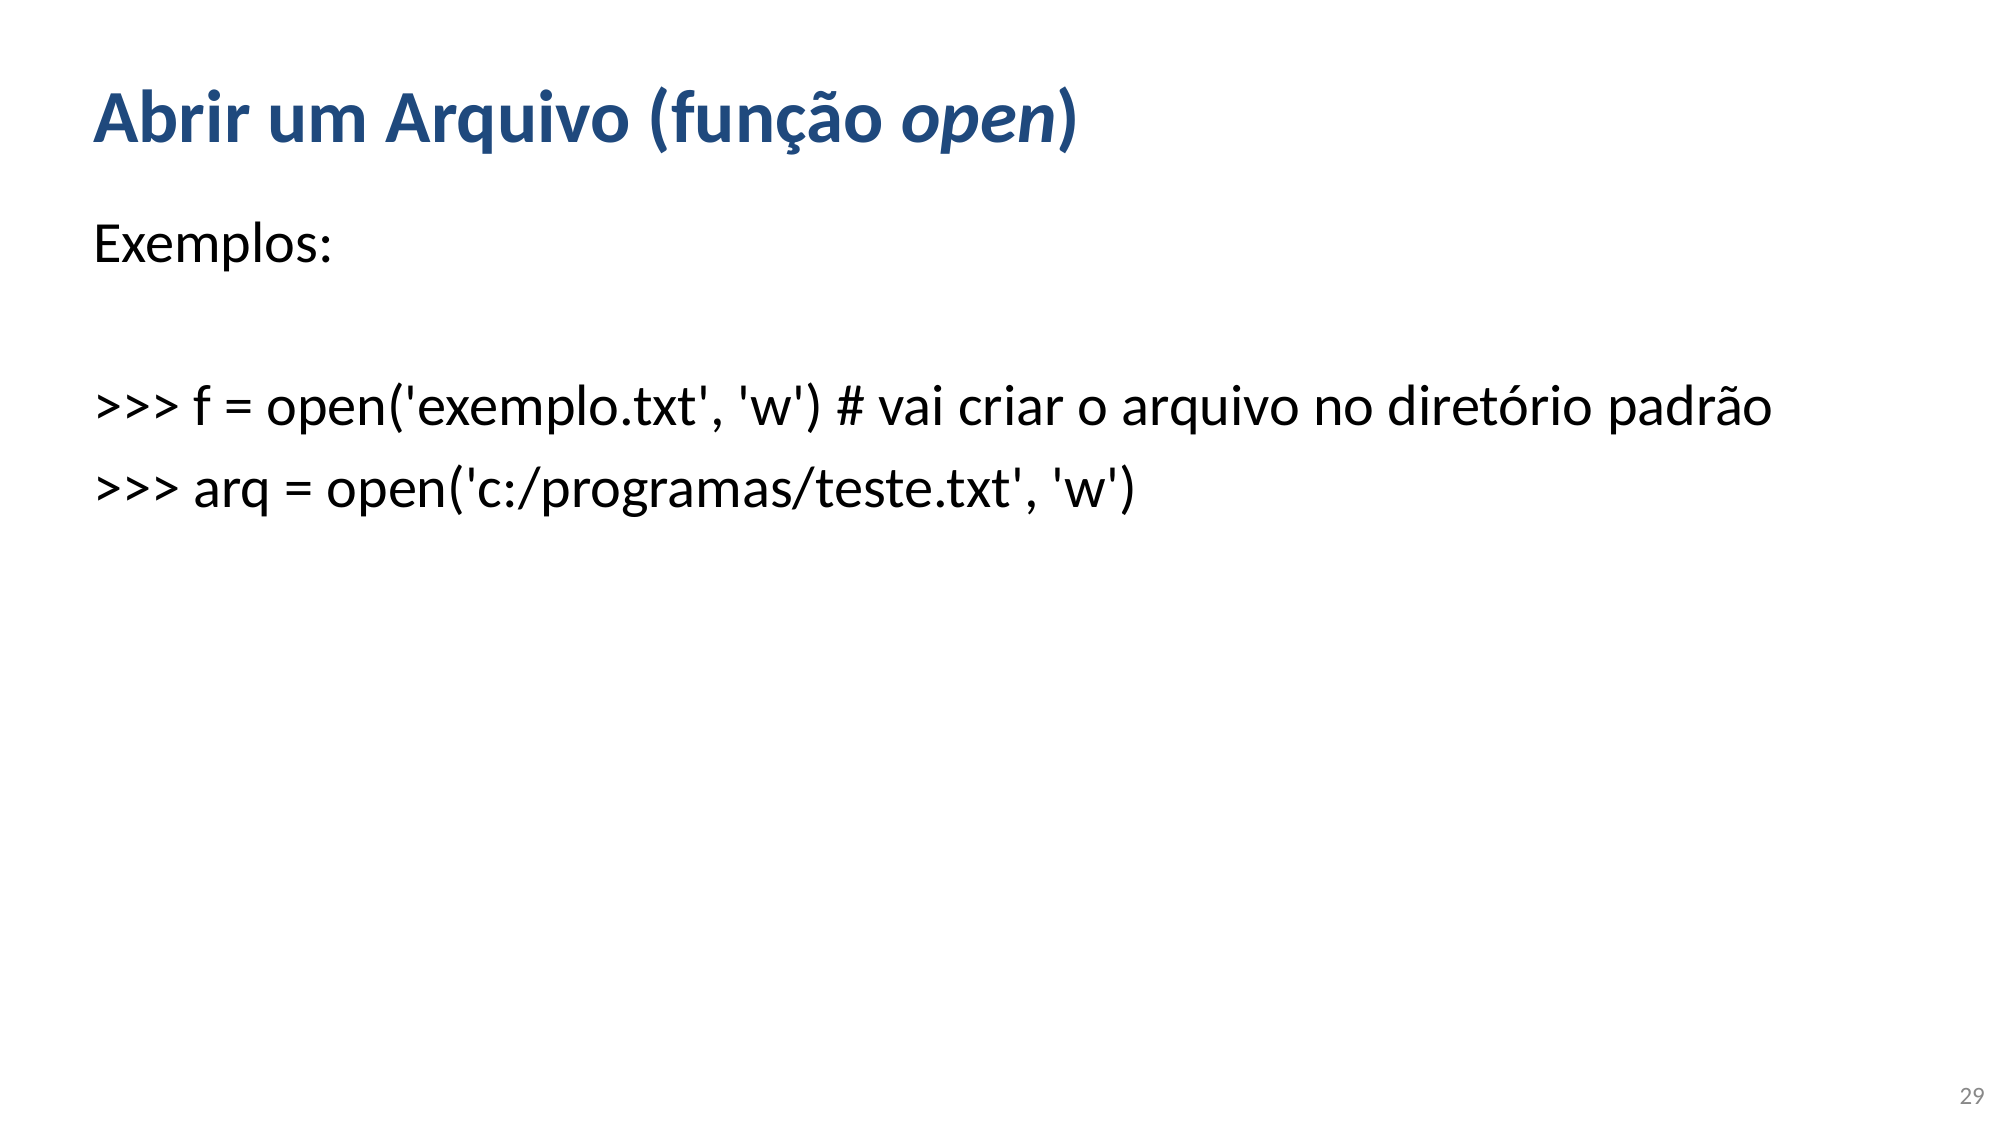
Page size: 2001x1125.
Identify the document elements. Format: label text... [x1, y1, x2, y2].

title Abrir um Arquivo (função open) [78, 19, 1665, 196]
list Exemplos: >>> f = open('exemplo.txt', 'w') # vai criar o arquivo no diretório padrão >>> arq = open('c:/programas/teste.txt', 'w') [78, 196, 1909, 381]
text_box ‹#› [1650, 1065, 2000, 1125]
